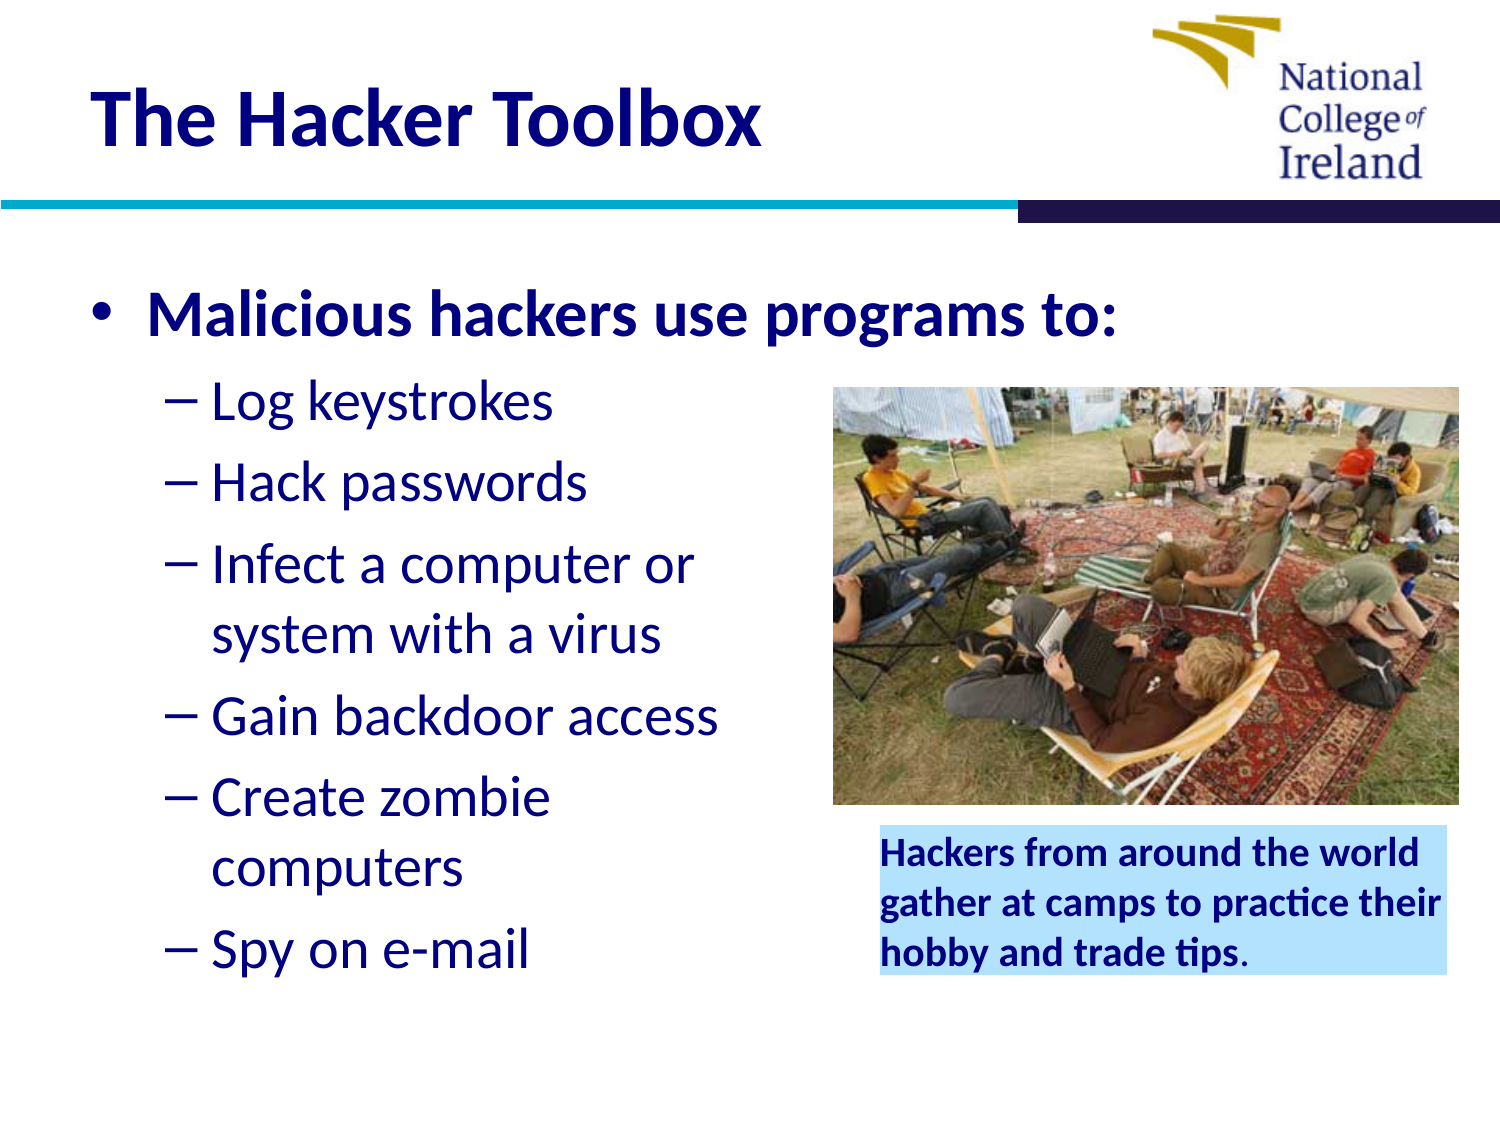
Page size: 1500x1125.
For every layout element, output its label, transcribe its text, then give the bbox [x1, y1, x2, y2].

title The Hacker Toolbox [75, 19, 1425, 207]
list Malicious hackers use programs to: Log keystrokes Hack passwords Infect a computer or system with a virus Gain backdoor access Create zombie computers Spy on e-mail [75, 262, 1425, 1005]
text_box Hackers from around the world gather at camps to practice their hobby and trade tips. [879, 825, 1447, 976]
picture [833, 386, 1460, 805]
